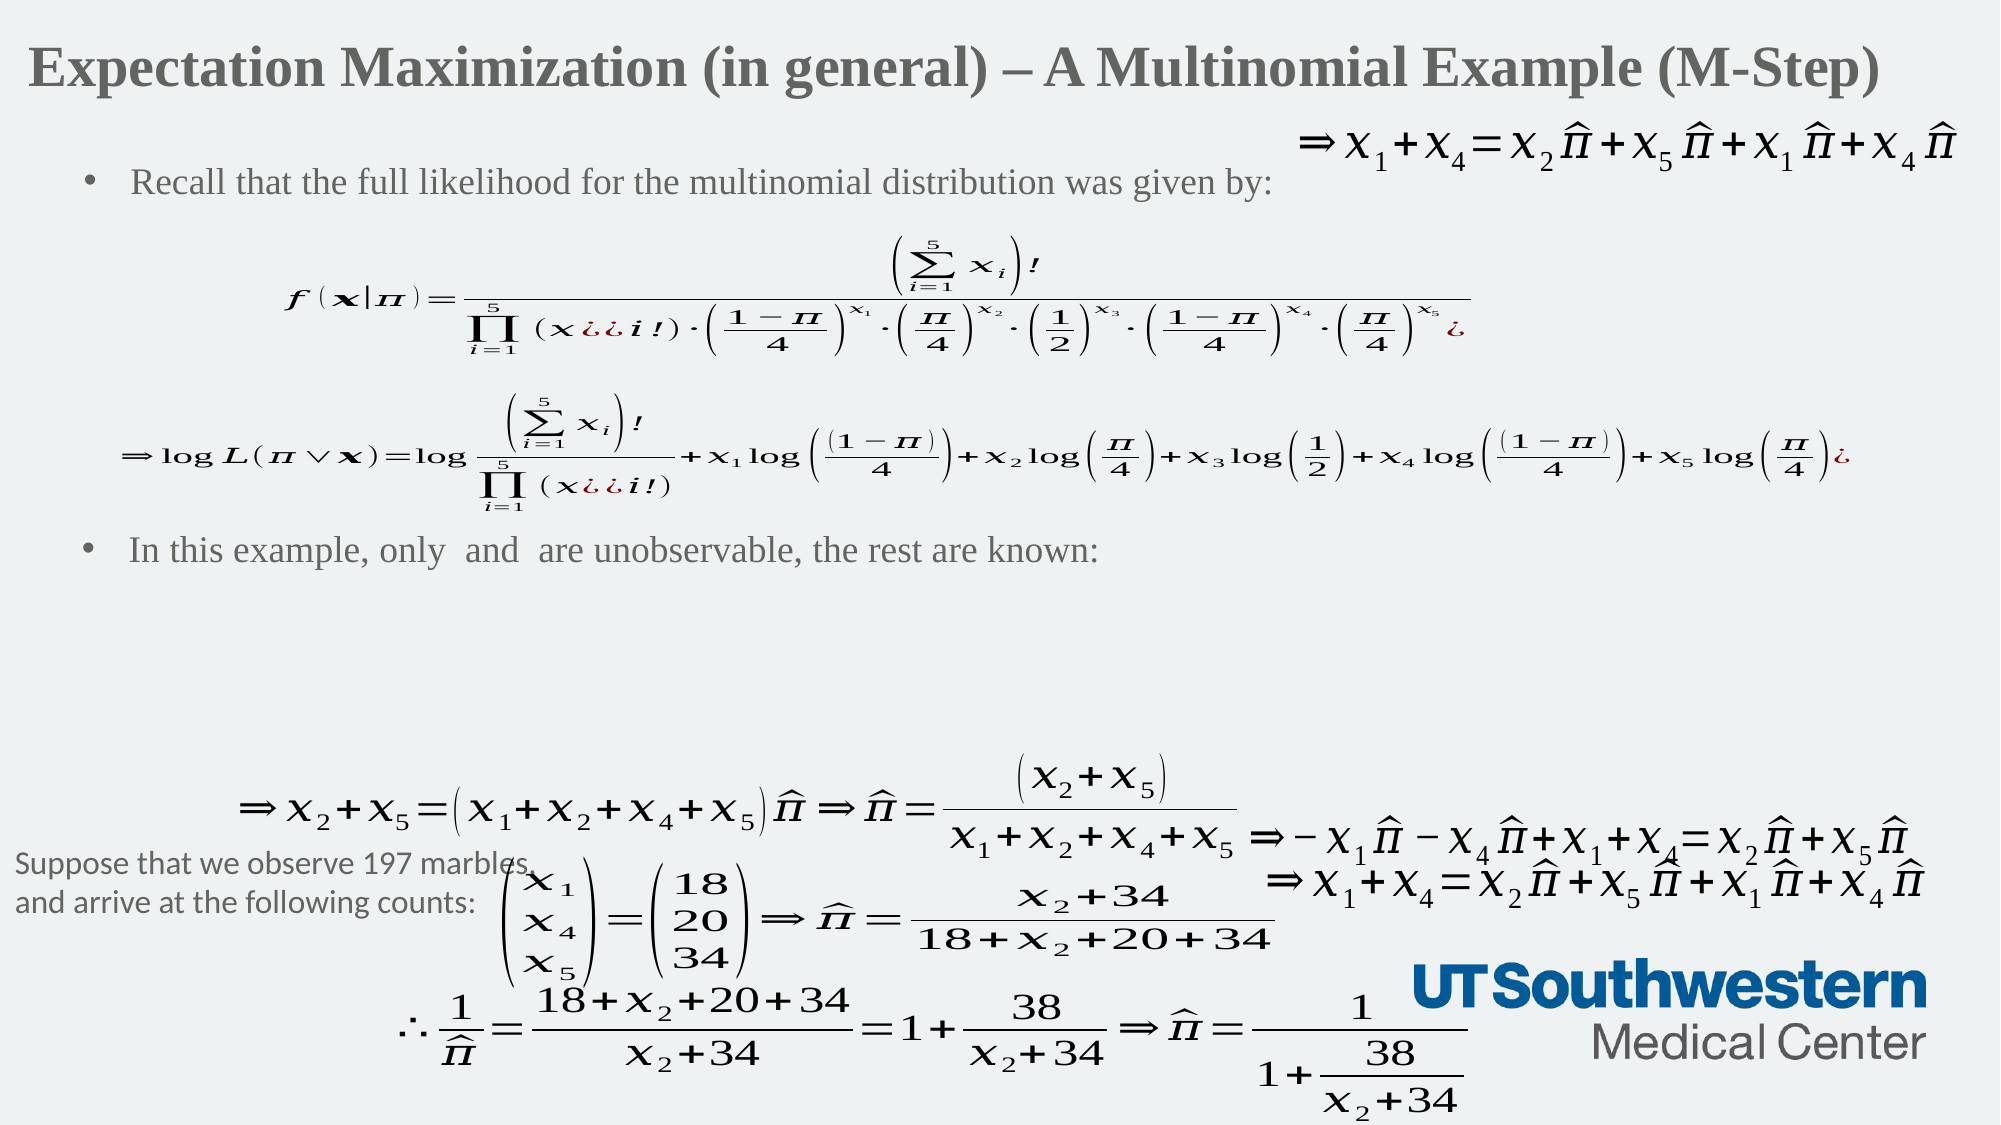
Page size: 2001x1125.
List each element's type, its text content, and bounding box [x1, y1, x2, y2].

text_box Expectation Maximization (in general) – A Multinomial Example (M-Step) [13, 29, 1985, 137]
text_box Recall that the full likelihood for the multinomial distribution was given by: [68, 149, 1971, 210]
